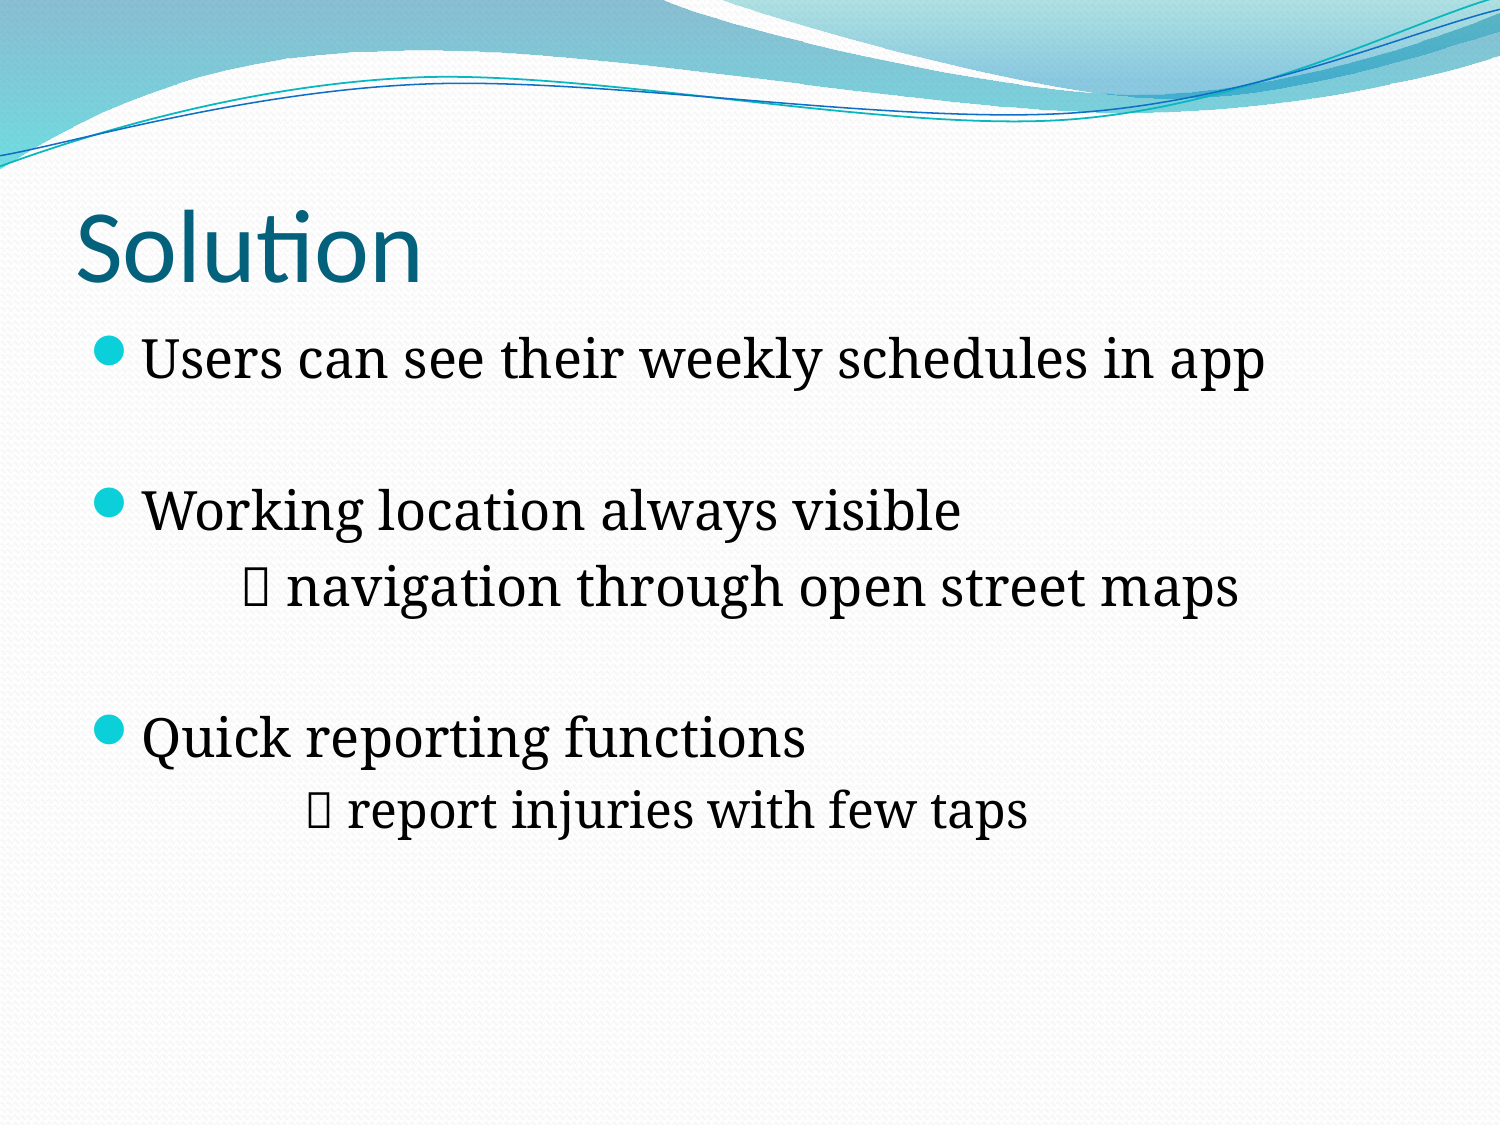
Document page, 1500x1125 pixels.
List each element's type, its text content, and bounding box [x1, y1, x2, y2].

title Solution [75, 115, 1425, 303]
list Users can see their weekly schedules in app Working location always visible  navigation through open street maps Quick reporting functions  report injuries with few taps [75, 317, 1425, 1038]
